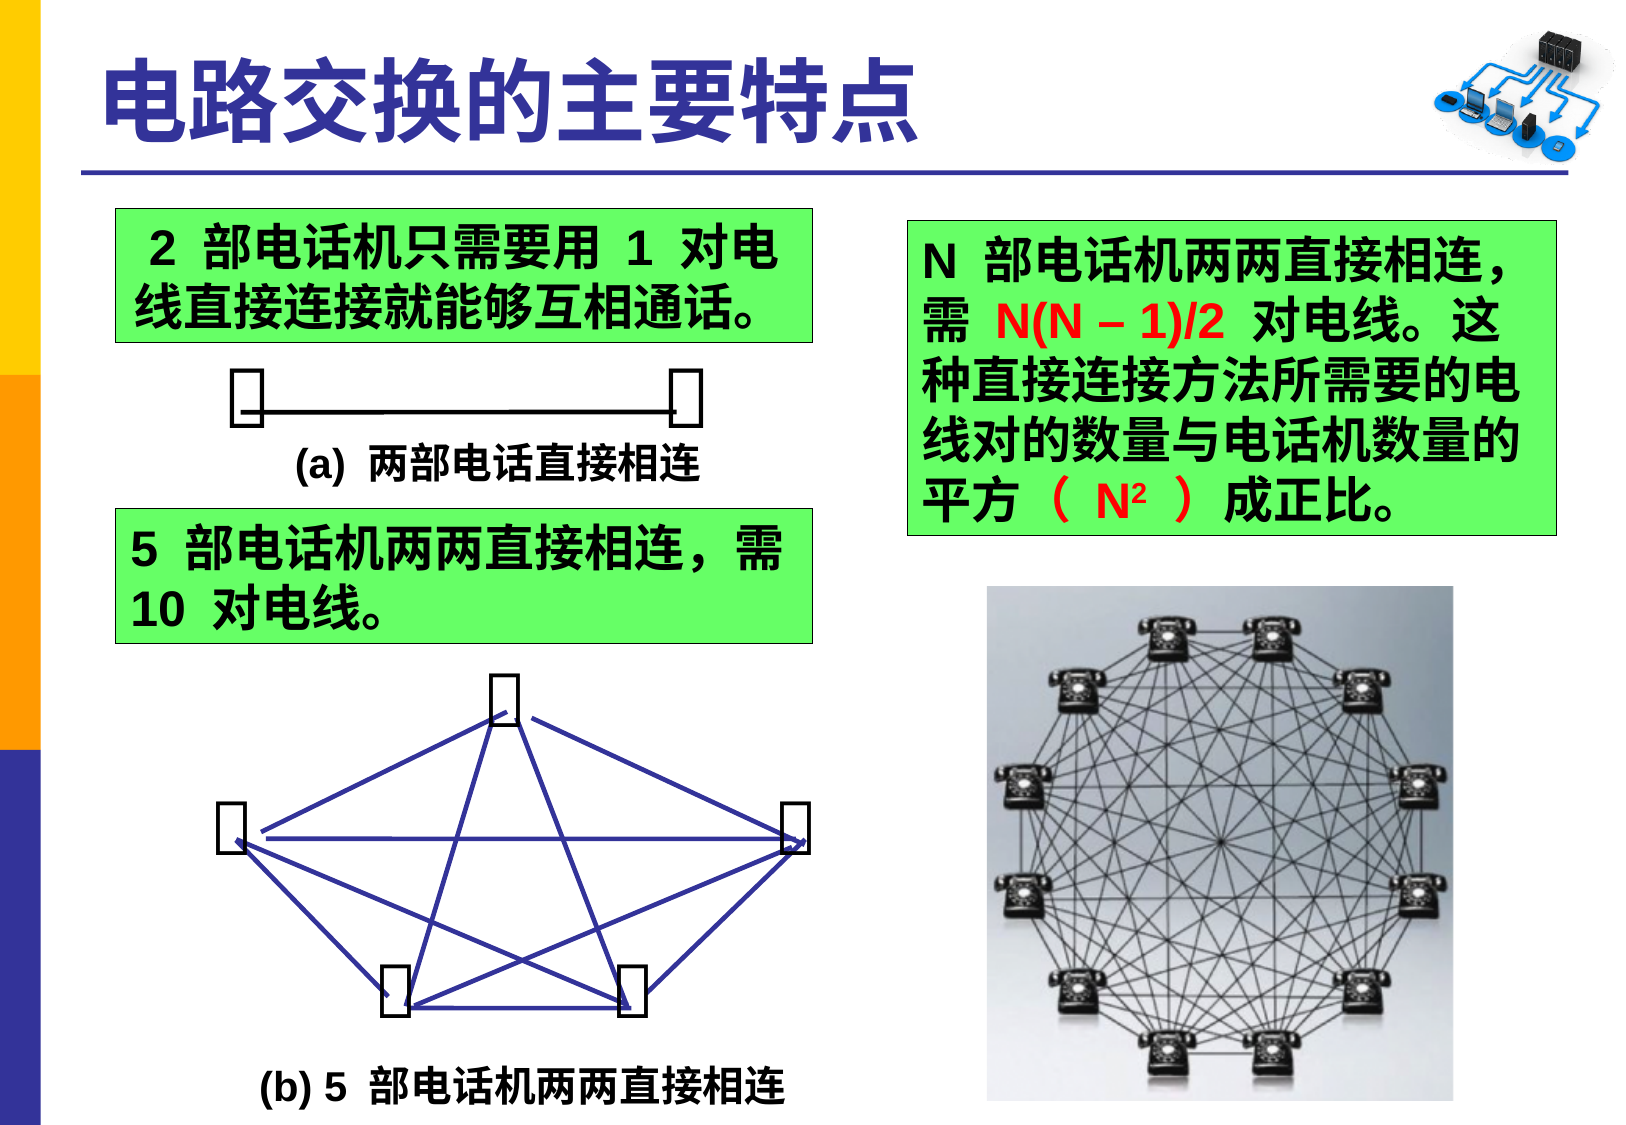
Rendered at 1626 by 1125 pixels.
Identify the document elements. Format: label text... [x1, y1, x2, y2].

text_box 5 部电话机两两直接相连，需 10 对电线。 [115, 508, 813, 644]
title 电路交换的主要特点 [81, 30, 1569, 161]
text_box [175, 645, 872, 1043]
text_box 2 部电话机只需要用 1 对电线直接连接就能够互相通话。 [115, 208, 813, 343]
picture [1431, 30, 1616, 165]
text_box  [207, 343, 308, 453]
text_box N 部电话机两两直接相连，需 N(N – 1)/2 对电线。这种直接连接方法所需要的电线对的数量与电话机数量的平方（ N2 ）成正比。 [907, 220, 1557, 536]
picture [986, 586, 1454, 1101]
text_box (a) 两部电话直接相连 [231, 429, 754, 495]
text_box (b) 5 部电话机两两直接相连 [224, 1052, 810, 1117]
text_box  [646, 343, 748, 429]
